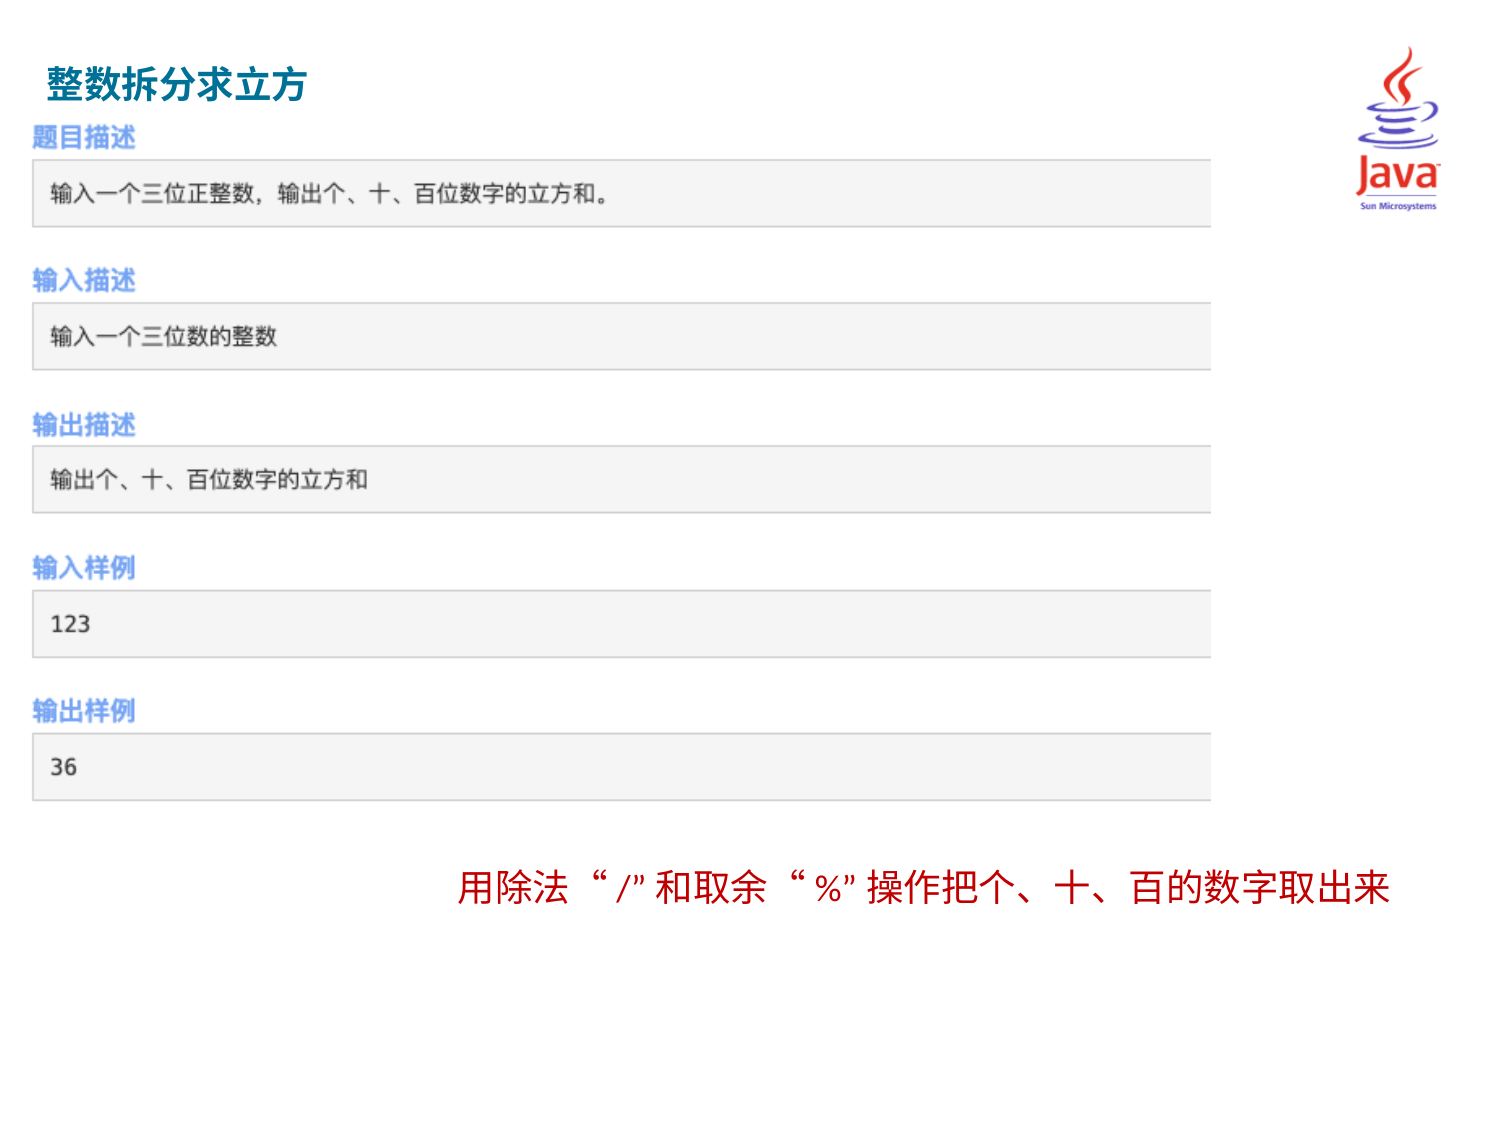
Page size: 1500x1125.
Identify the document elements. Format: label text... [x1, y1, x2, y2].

picture [1349, 42, 1448, 217]
text_box 整数拆分求立方 [31, 53, 325, 112]
text_box 用除法“/”和取余“%”操作把个、十、百的数字取出来 [442, 834, 1424, 917]
picture [0, 113, 1211, 829]
